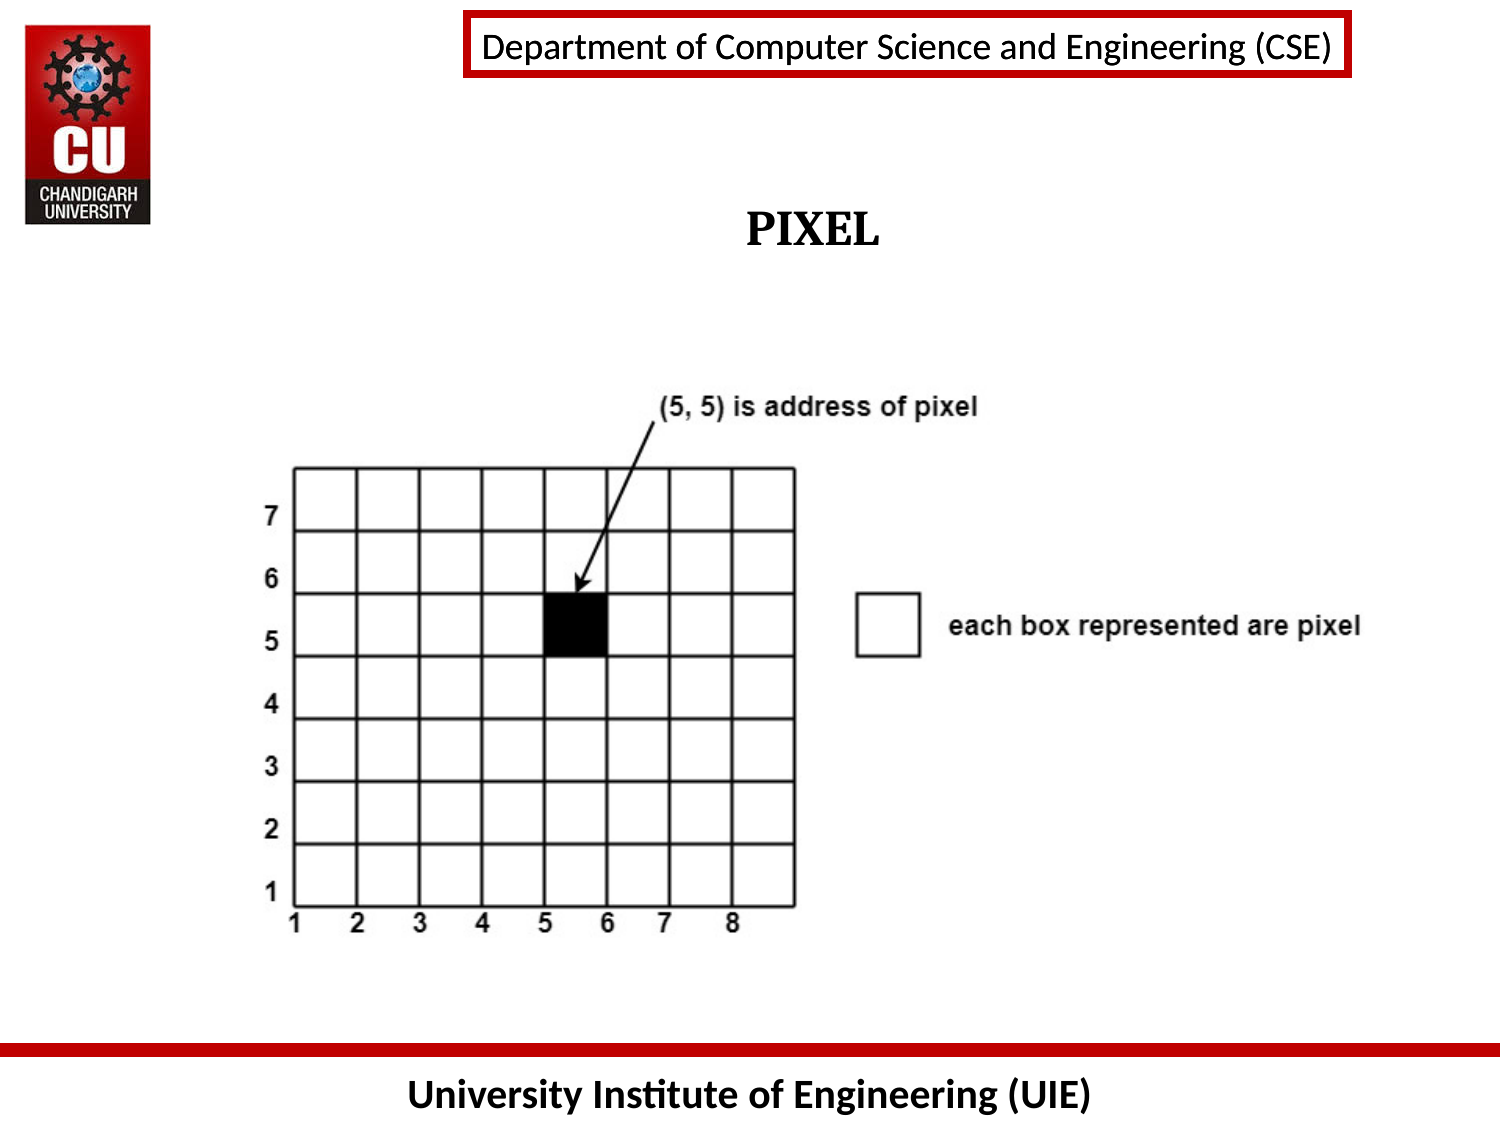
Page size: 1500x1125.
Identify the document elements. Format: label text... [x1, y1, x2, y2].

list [238, 373, 1374, 939]
title PIXEL [162, 174, 1463, 275]
picture [24, 24, 151, 225]
